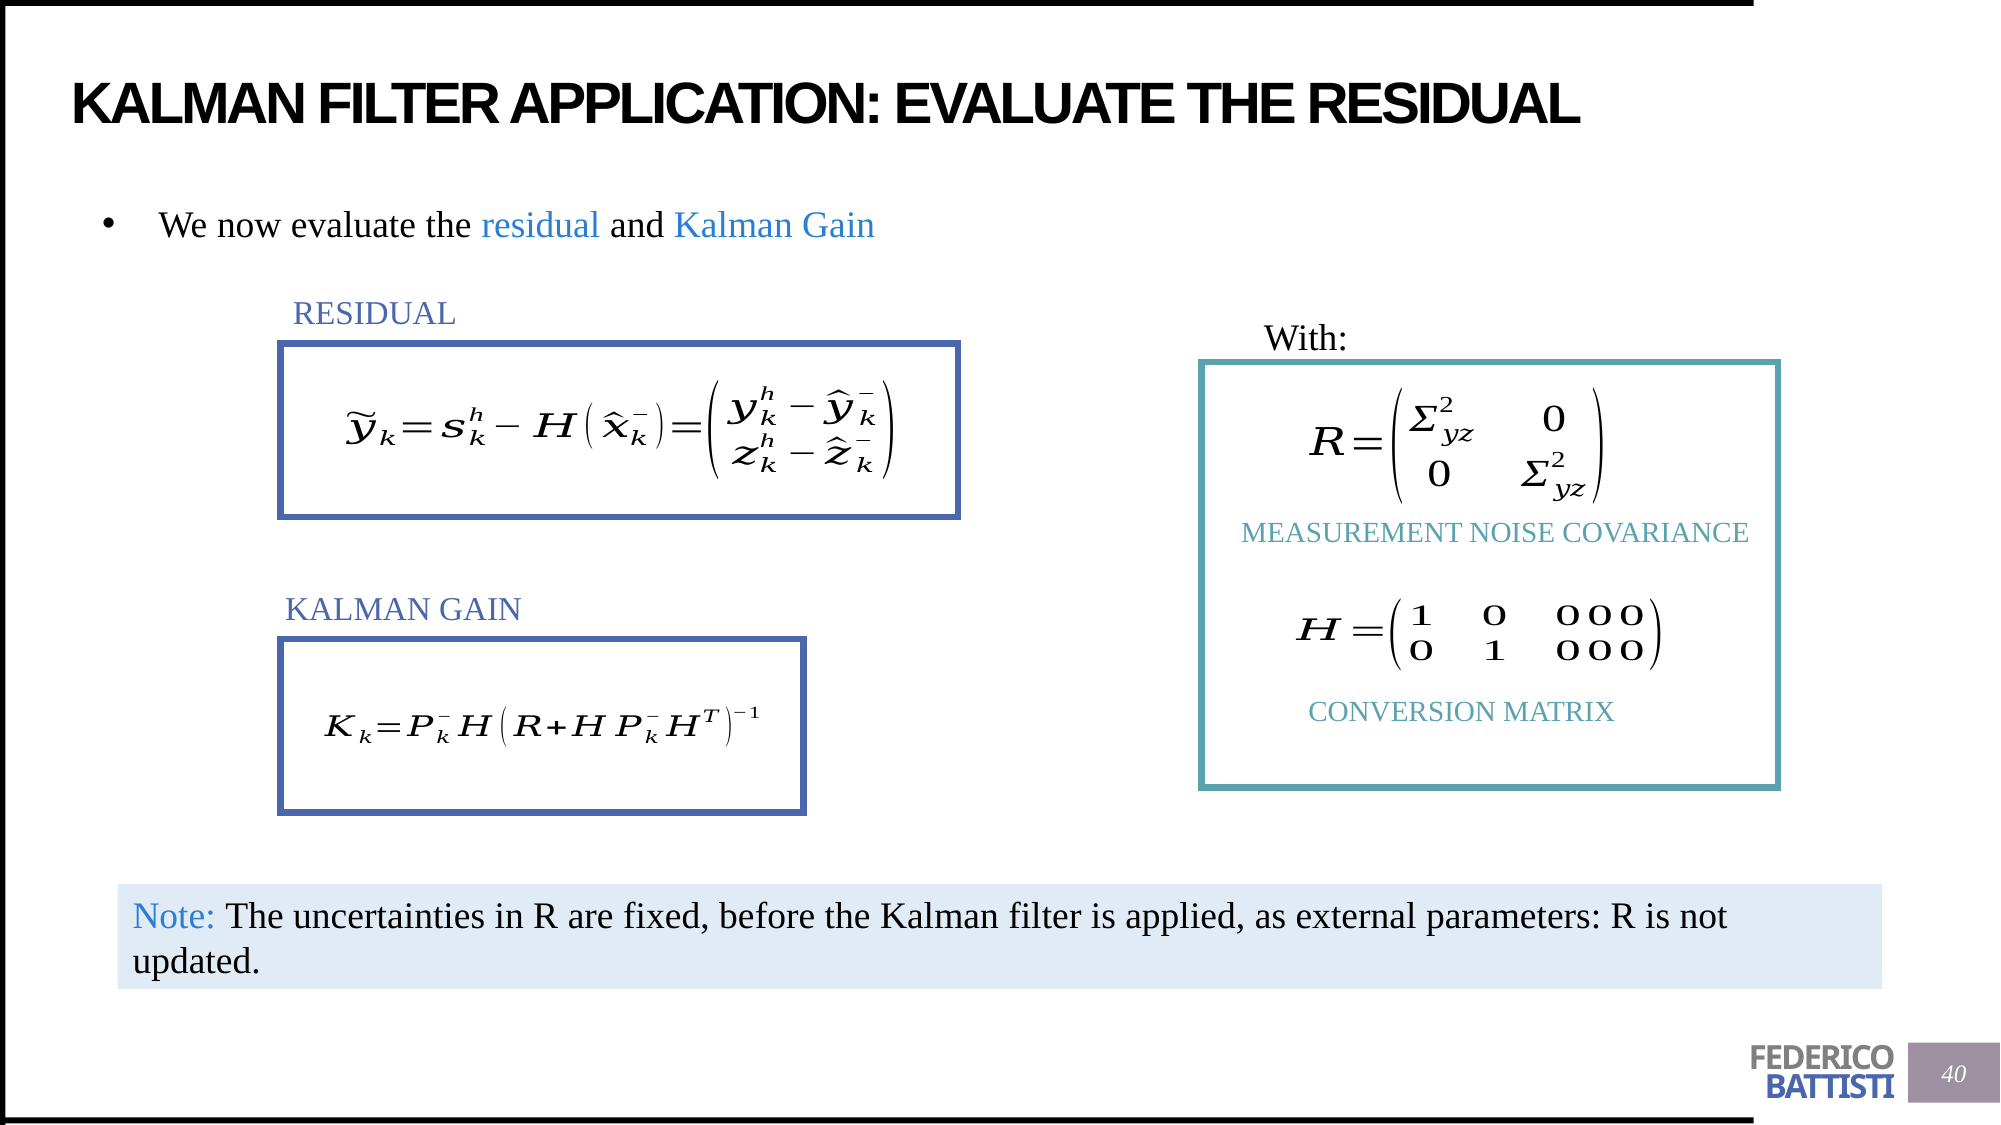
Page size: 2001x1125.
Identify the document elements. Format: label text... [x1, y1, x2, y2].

text_box RESIDUAL [278, 284, 615, 339]
text_box We now evaluate the residual and Kalman Gain [87, 192, 1913, 253]
text_box [280, 638, 804, 814]
text_box Note: The uncertainties in R are fixed, before the Kalman filter is applied, as external parameters: R is not updated. [117, 884, 1883, 989]
text_box [1201, 361, 1779, 788]
text_box KALMAN GAIN [270, 580, 608, 635]
slide_number 40 [1931, 1050, 1977, 1096]
title KALMAN FILTER APPLICATION: Evaluate the residual [70, 67, 1781, 142]
text_box CONVERSION MATRIX [1293, 685, 1654, 735]
text_box [280, 342, 959, 518]
text_box MEASUREMENT NOISE COVARIANCE [1226, 506, 1859, 557]
text_box With: [1249, 305, 1502, 361]
